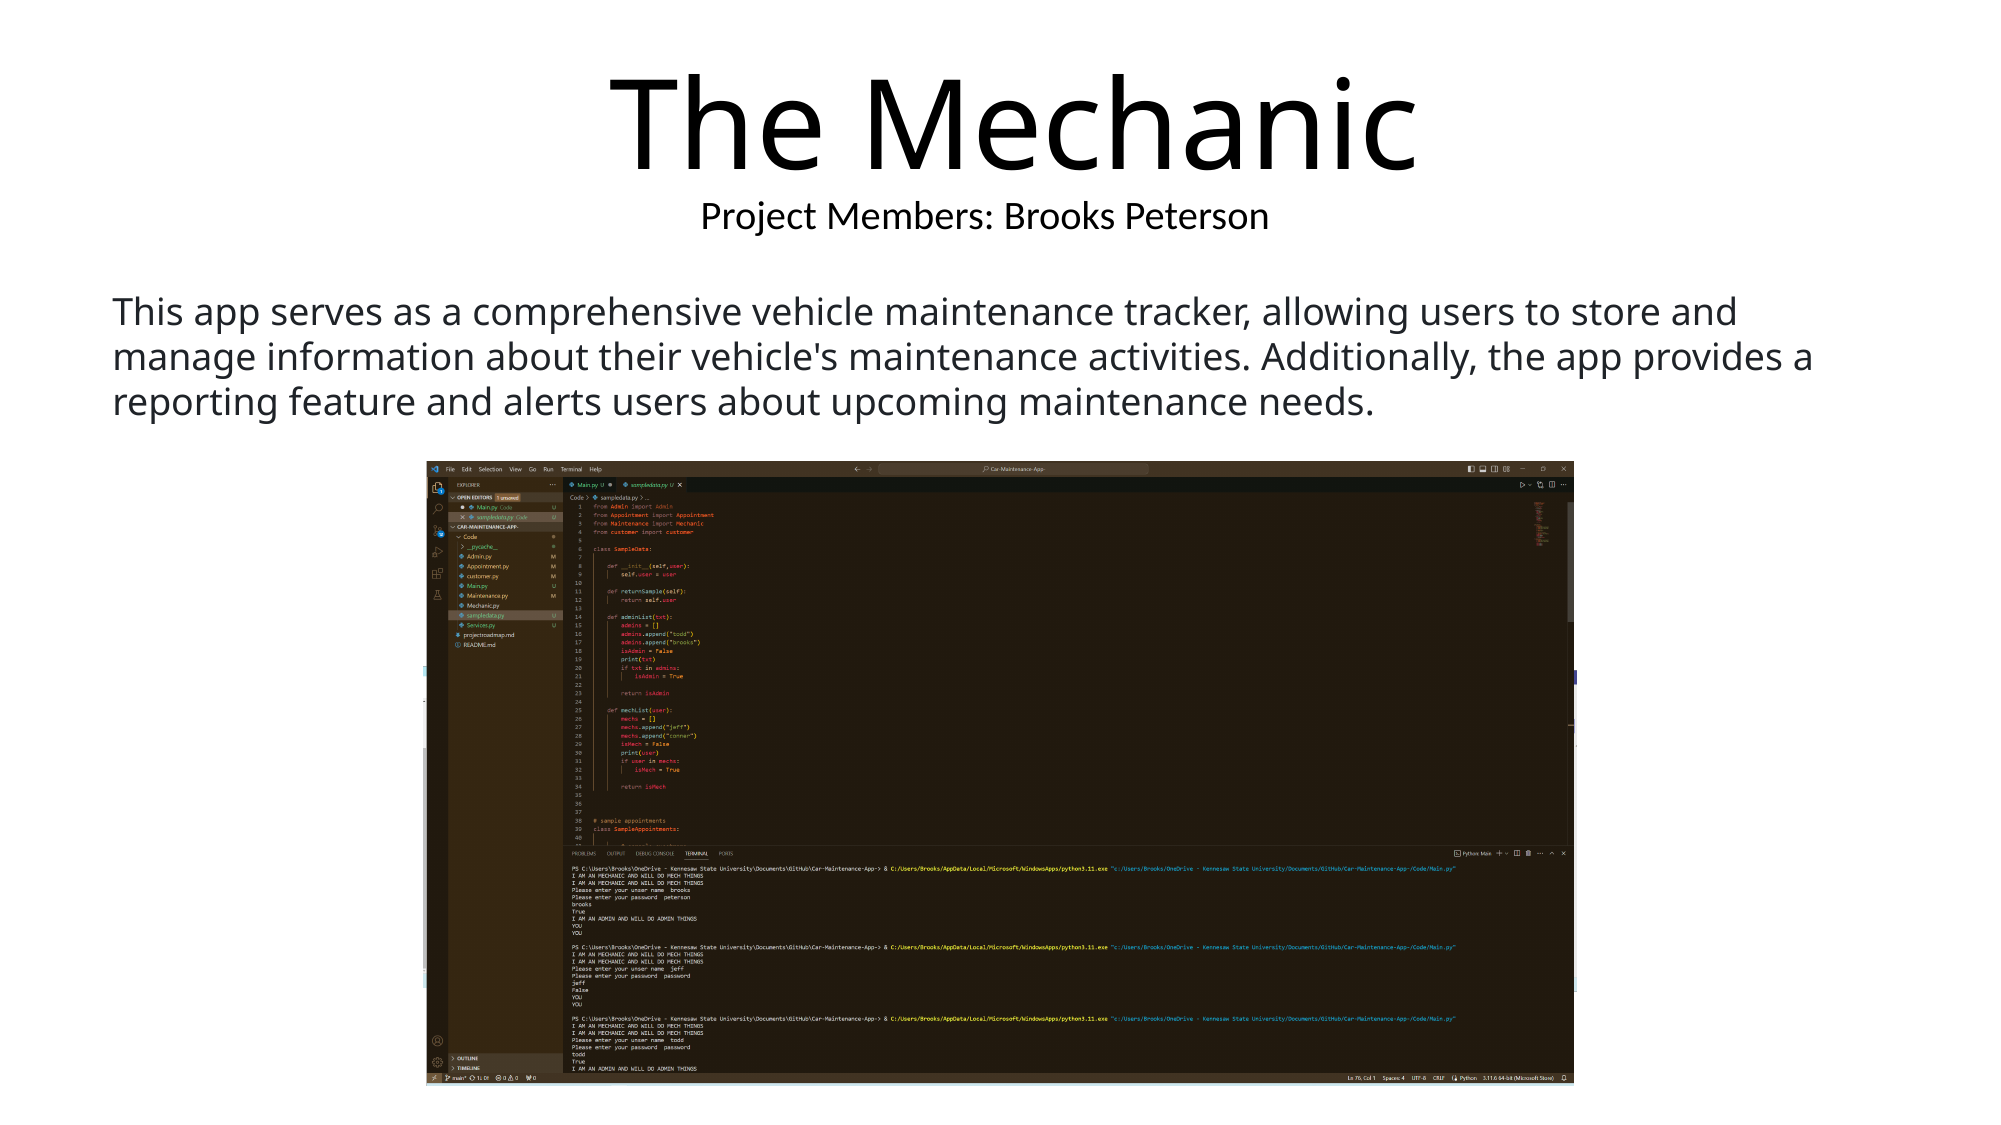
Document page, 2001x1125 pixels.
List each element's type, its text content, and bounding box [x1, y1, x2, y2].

picture [423, 461, 1577, 1086]
subtitle Project Members: Brooks Peterson [235, 187, 1736, 246]
title The Mechanic [243, 17, 1787, 205]
text_box This app serves as a comprehensive vehicle maintenance tracker, allowing users to store and manage information about their vehicle's maintenance activities. Additionally, the app provides a reporting feature and alerts users about upcoming maintenance needs. [97, 280, 1832, 431]
